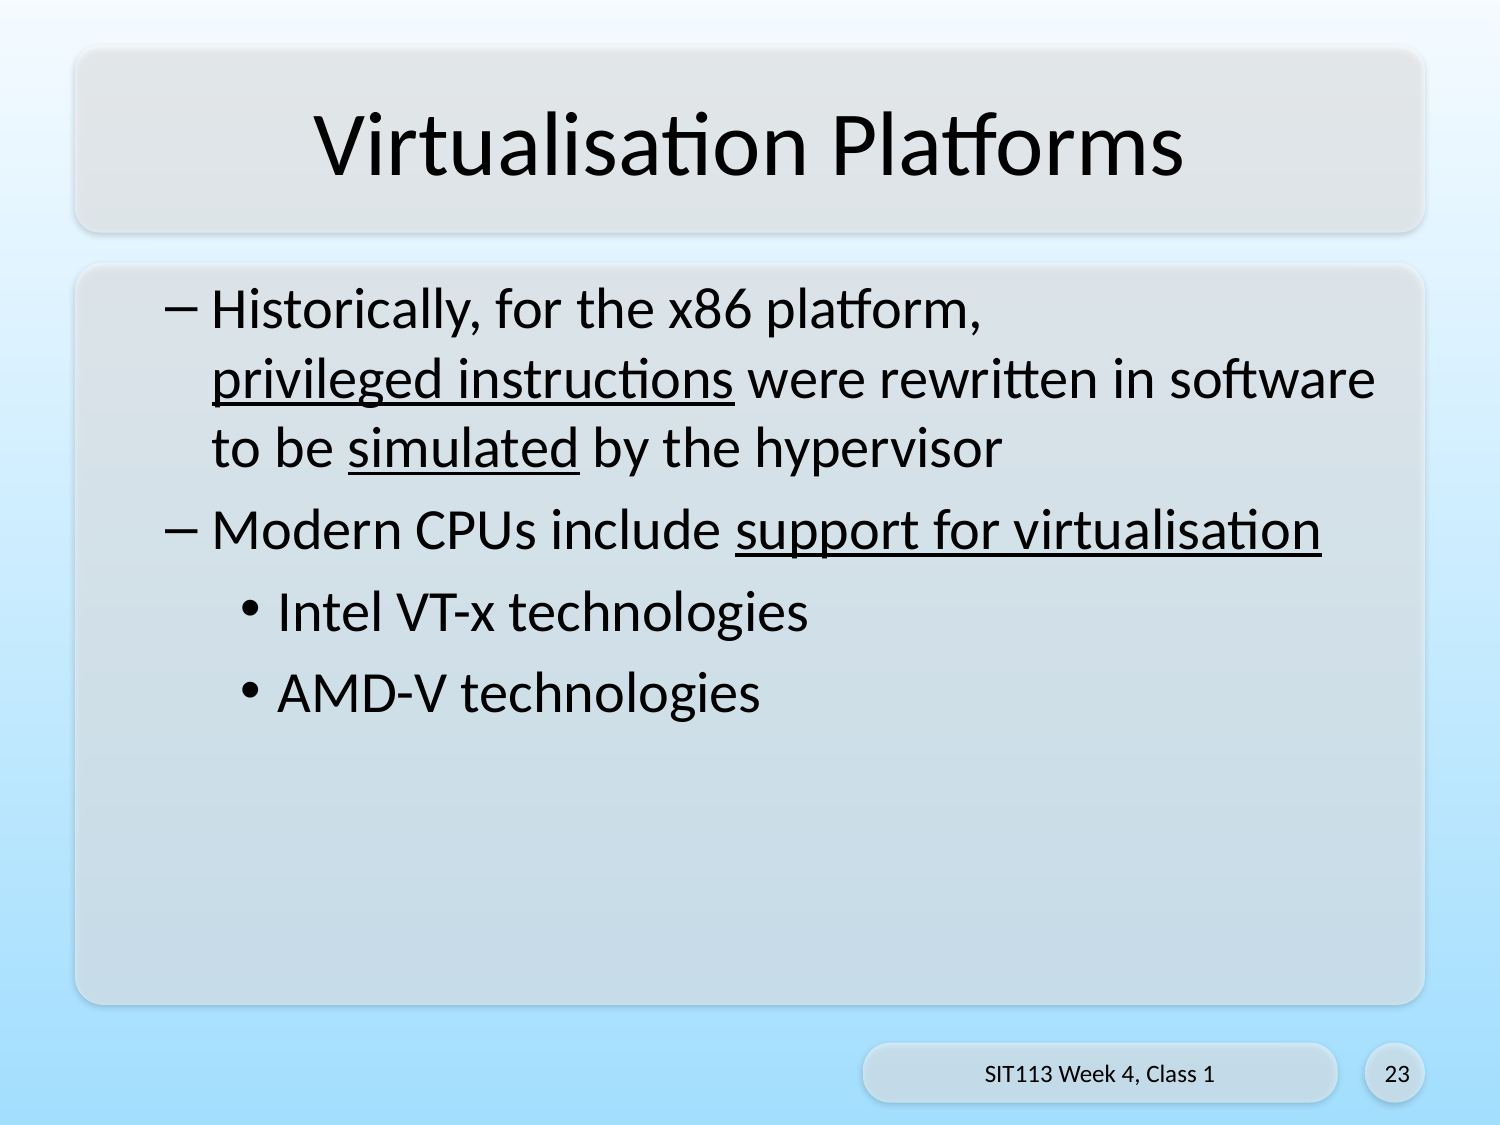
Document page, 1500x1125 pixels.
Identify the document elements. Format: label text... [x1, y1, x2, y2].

footer SIT113 Week 4, Class 1 [862, 1042, 1338, 1103]
title Virtualisation Platforms [75, 45, 1425, 233]
slide_number 23 [1364, 1042, 1425, 1103]
list Historically, for the x86 platform, privileged instructions were rewritten in software to be simulated by the hypervisor Modern CPUs include support for virtualisation Intel VT-x technologies AMD-V technologies [75, 262, 1425, 1005]
